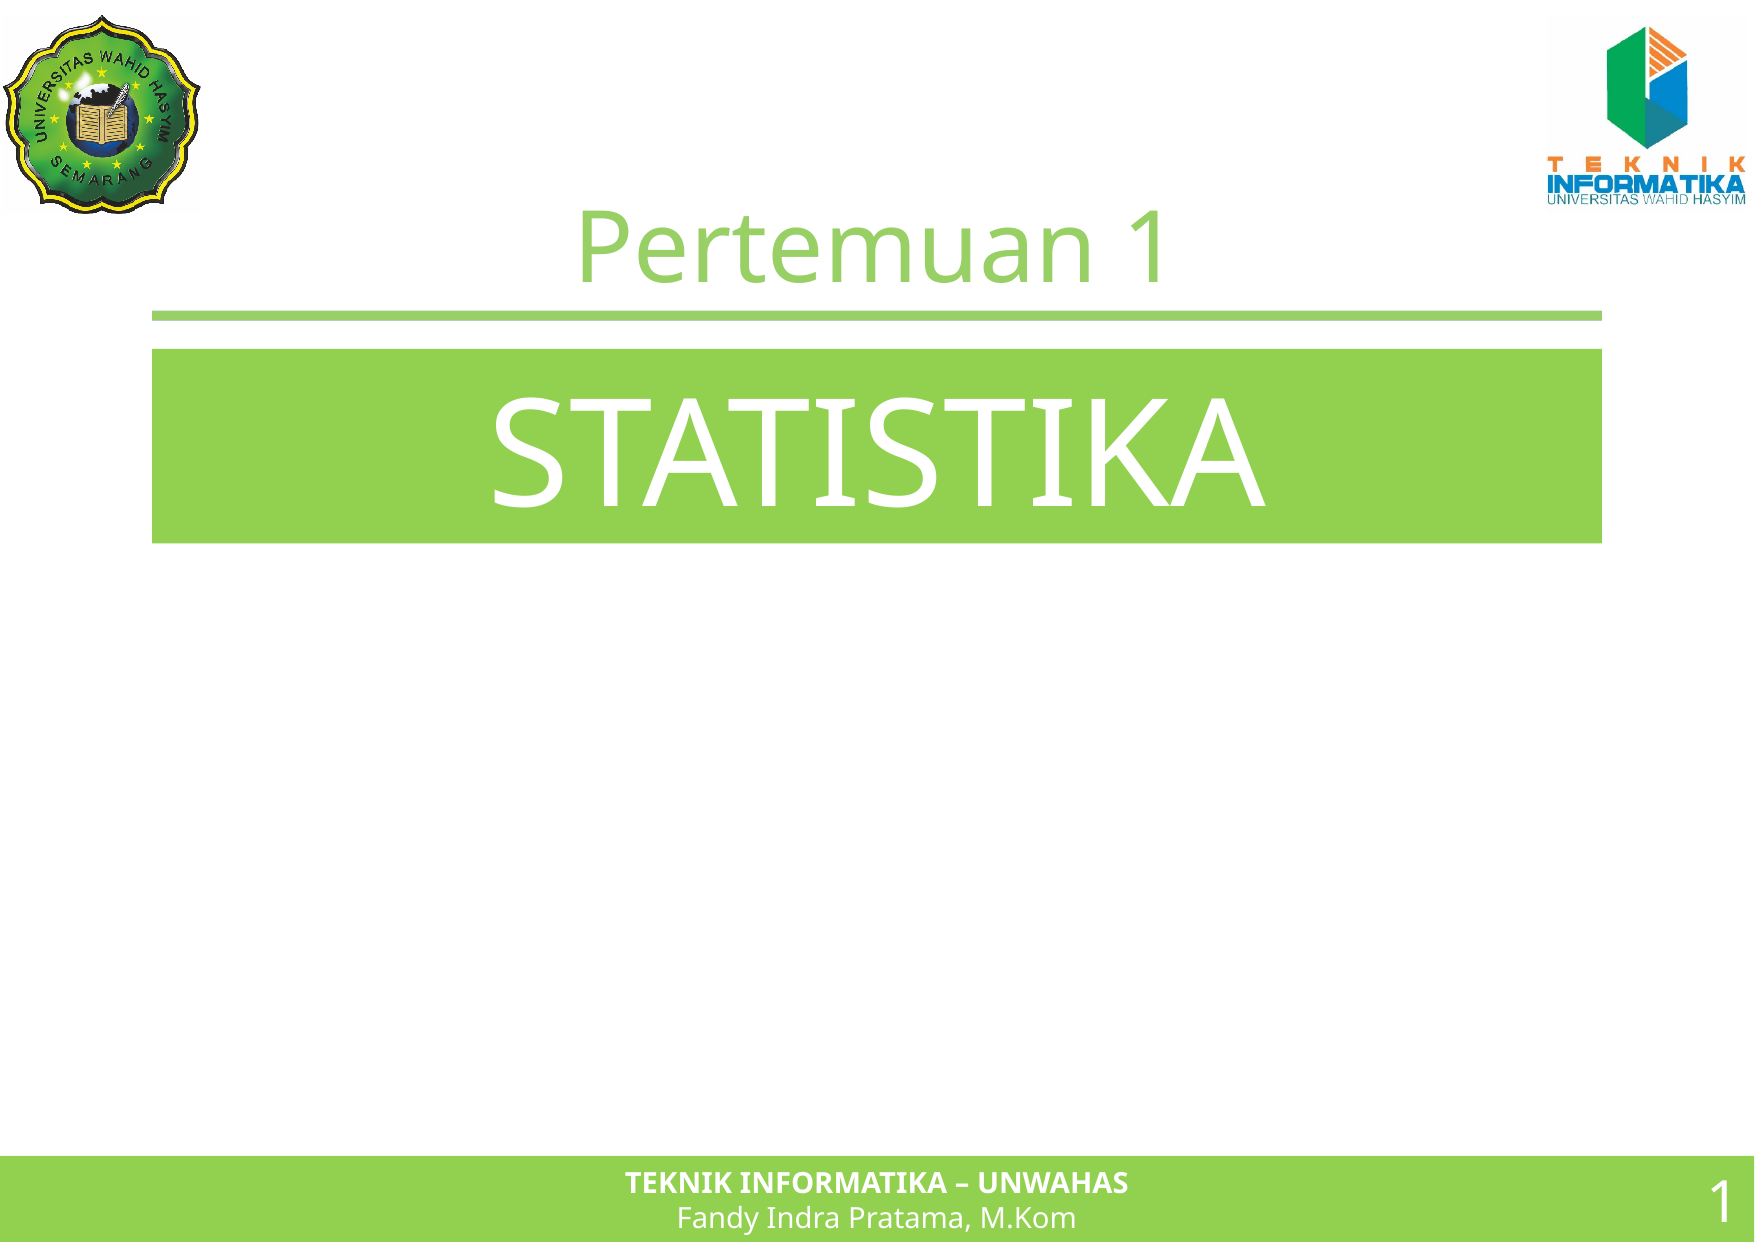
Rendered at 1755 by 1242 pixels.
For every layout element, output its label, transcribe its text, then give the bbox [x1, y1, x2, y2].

text_box Pertemuan 1 [152, 174, 1602, 310]
picture [1, 14, 201, 214]
text_box STATISTIKA [152, 348, 1602, 544]
text_box [152, 310, 1602, 321]
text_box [0, 1155, 1755, 1242]
picture [1546, 14, 1746, 214]
